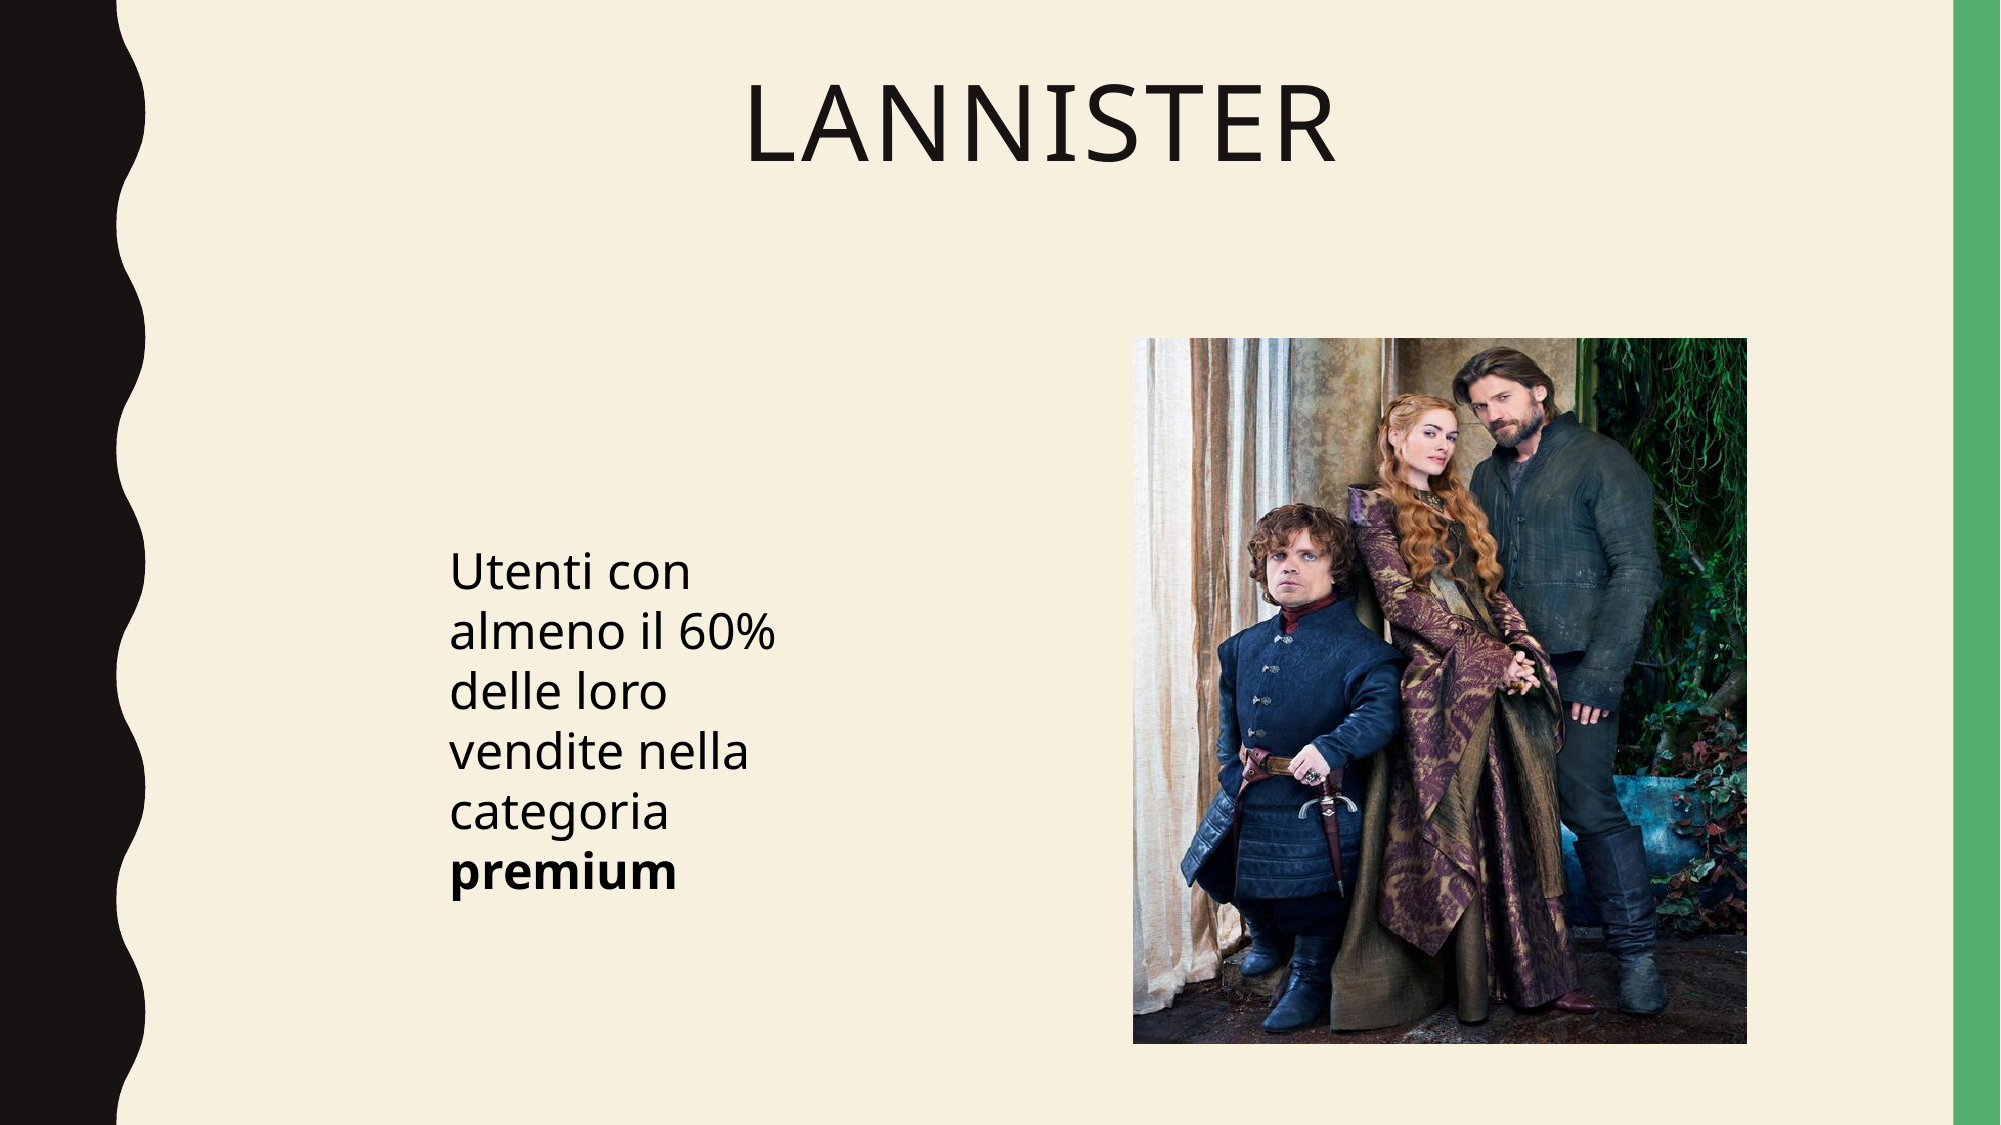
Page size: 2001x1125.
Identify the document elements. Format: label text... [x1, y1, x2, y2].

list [1133, 338, 1747, 1044]
title Lannister [205, 62, 1875, 308]
text_box Utenti con almeno il 60% delle loro vendite nella categoria premium [435, 532, 847, 907]
